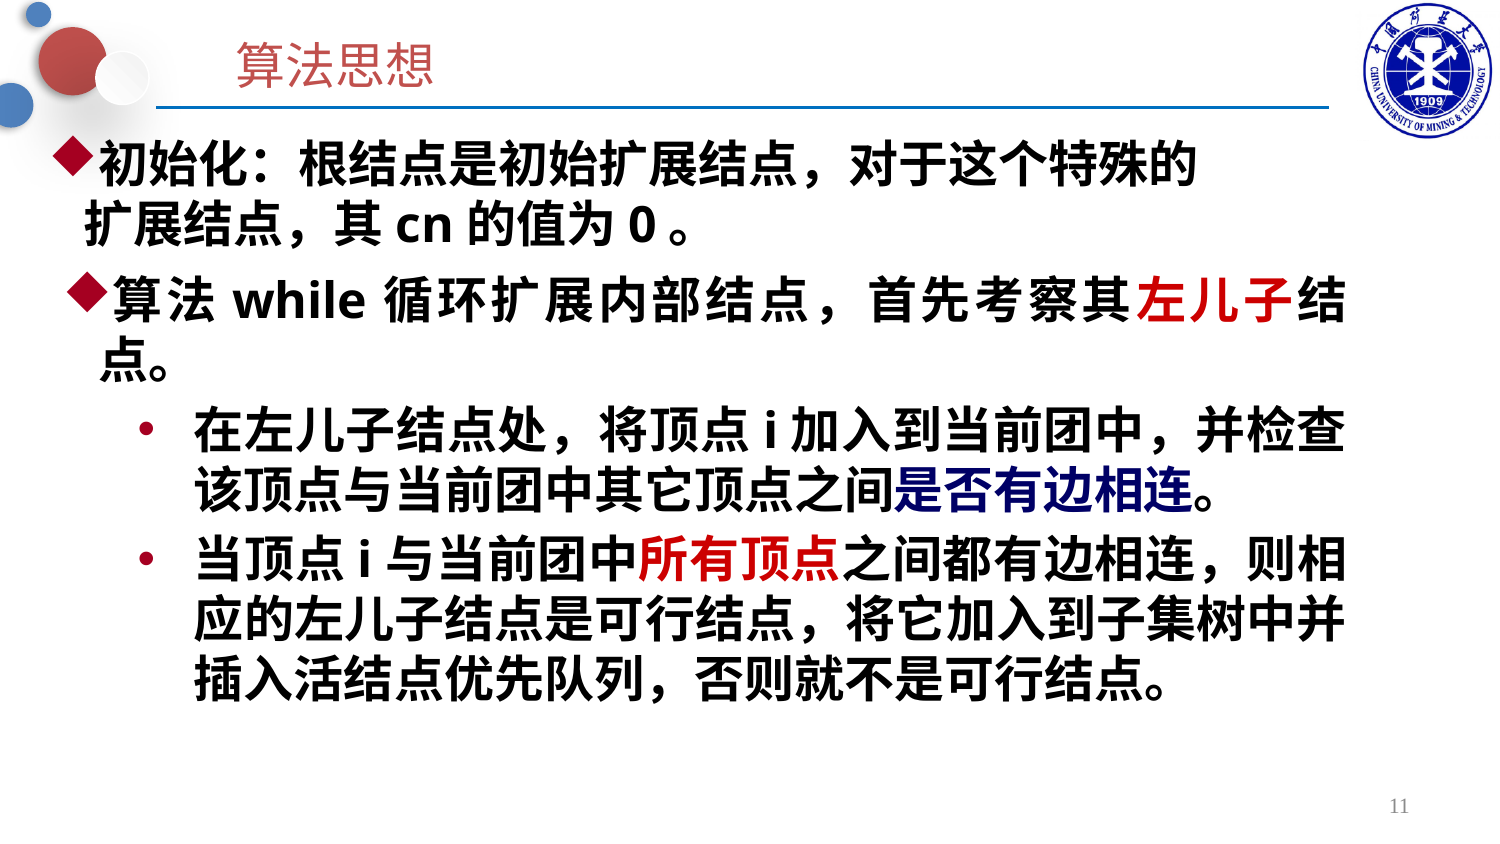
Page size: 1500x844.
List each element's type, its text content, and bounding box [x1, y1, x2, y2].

slide_number 11 [1074, 782, 1425, 828]
text_box 算法思想 [220, 27, 968, 103]
text_box 初始化：根结点是初始扩展结点，对于这个特殊的扩展结点，其cn的值为0。 [33, 125, 1231, 260]
picture [1355, 0, 1500, 141]
text_box 算法while循环扩展内部结点，首先考察其左儿子结点。 在左儿子结点处，将顶点i加入到当前团中，并检查该顶点与当前团中其它顶点之间是否有边相连。 当顶点i与当前团中所有顶点之间都有边相连，则相应的左儿子结点是可行结点，将它加入到子集树中并插入活结点优先队列，否则就不是可行结点。 [47, 261, 1362, 716]
